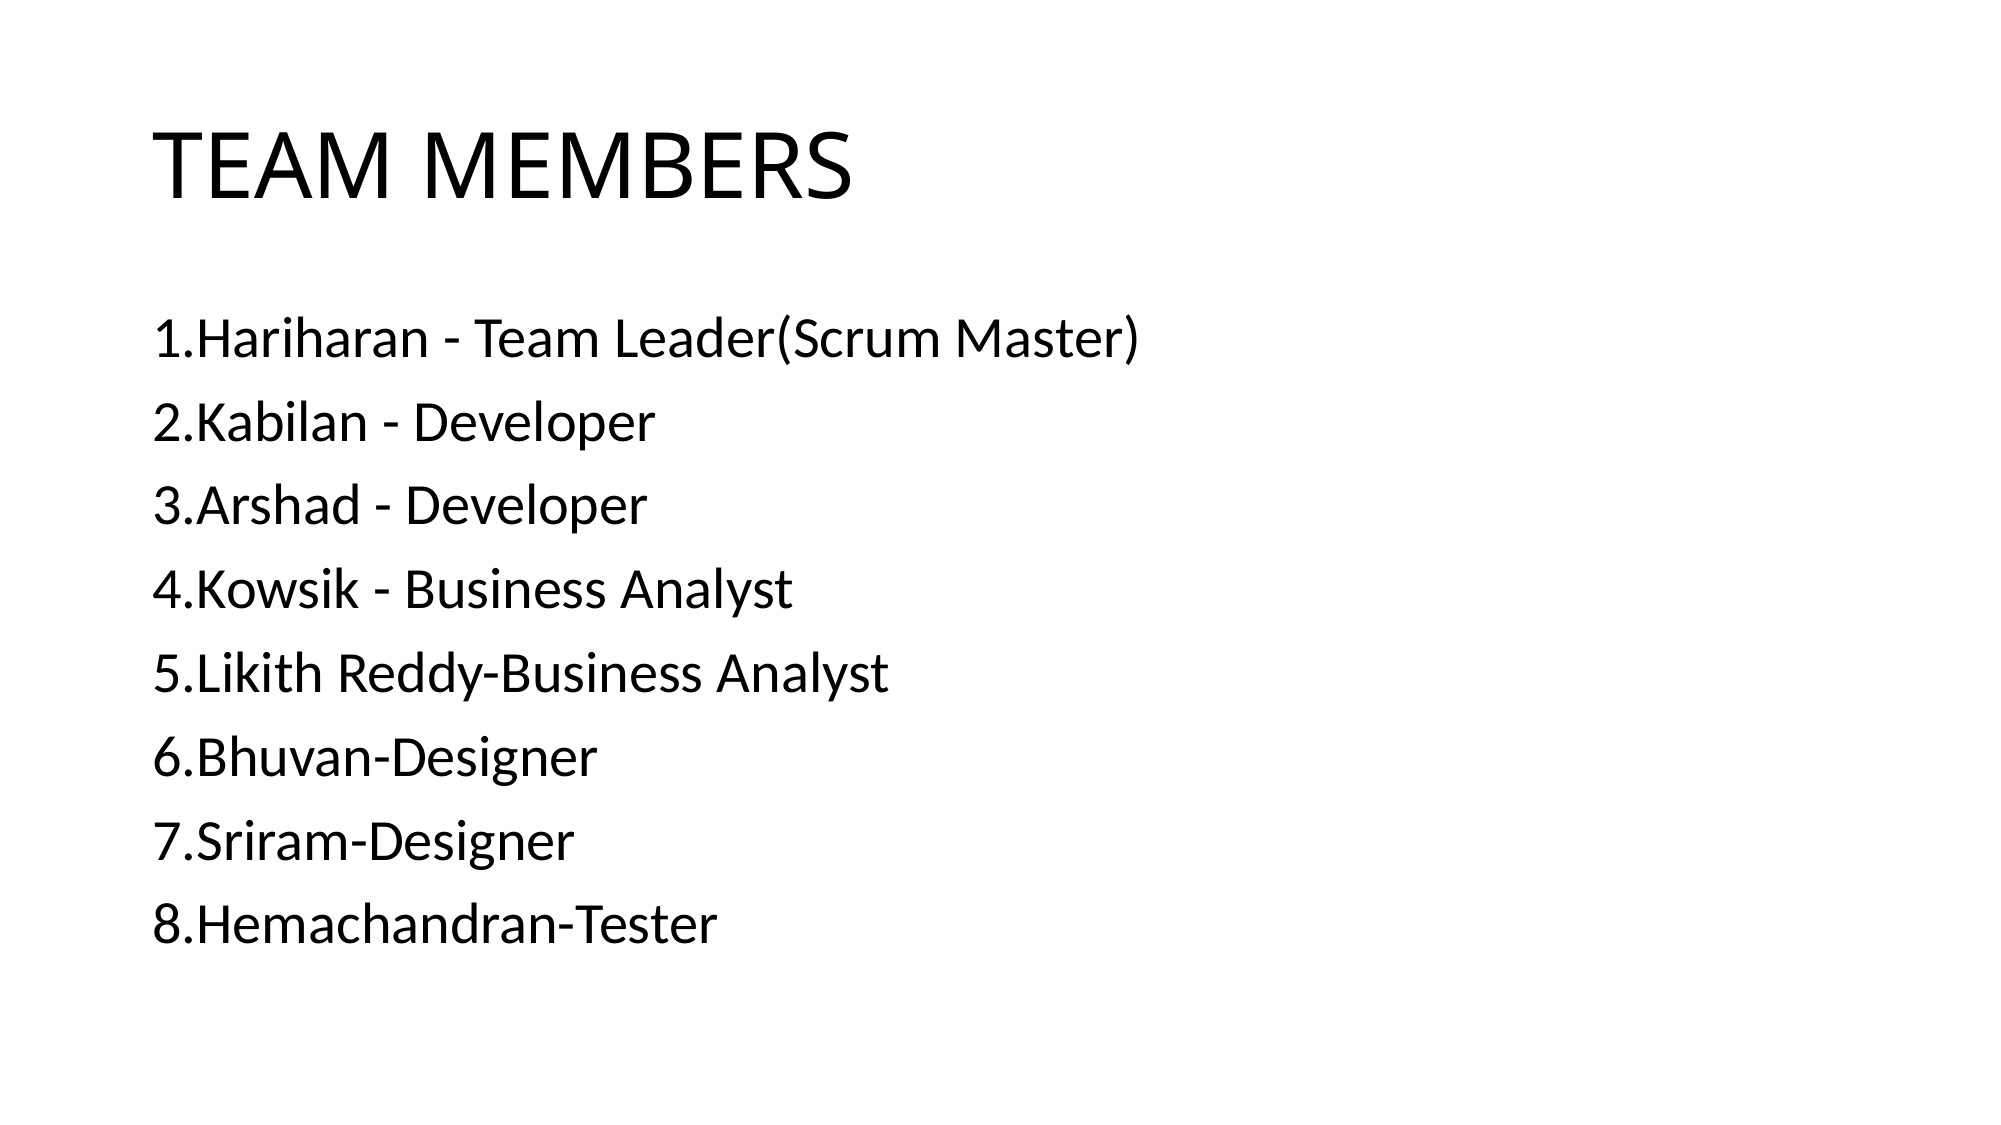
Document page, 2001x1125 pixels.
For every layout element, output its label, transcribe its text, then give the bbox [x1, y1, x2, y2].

list 1.Hariharan - Team Leader(Scrum Master) 2.Kabilan - Developer 3.Arshad - Developer 4.Kowsik - Business Analyst 5.Likith Reddy-Business Analyst 6.Bhuvan-Designer 7.Sriram-Designer 8.Hemachandran-Tester [137, 299, 1863, 1014]
title TEAM MEMBERS [137, 59, 1863, 278]
